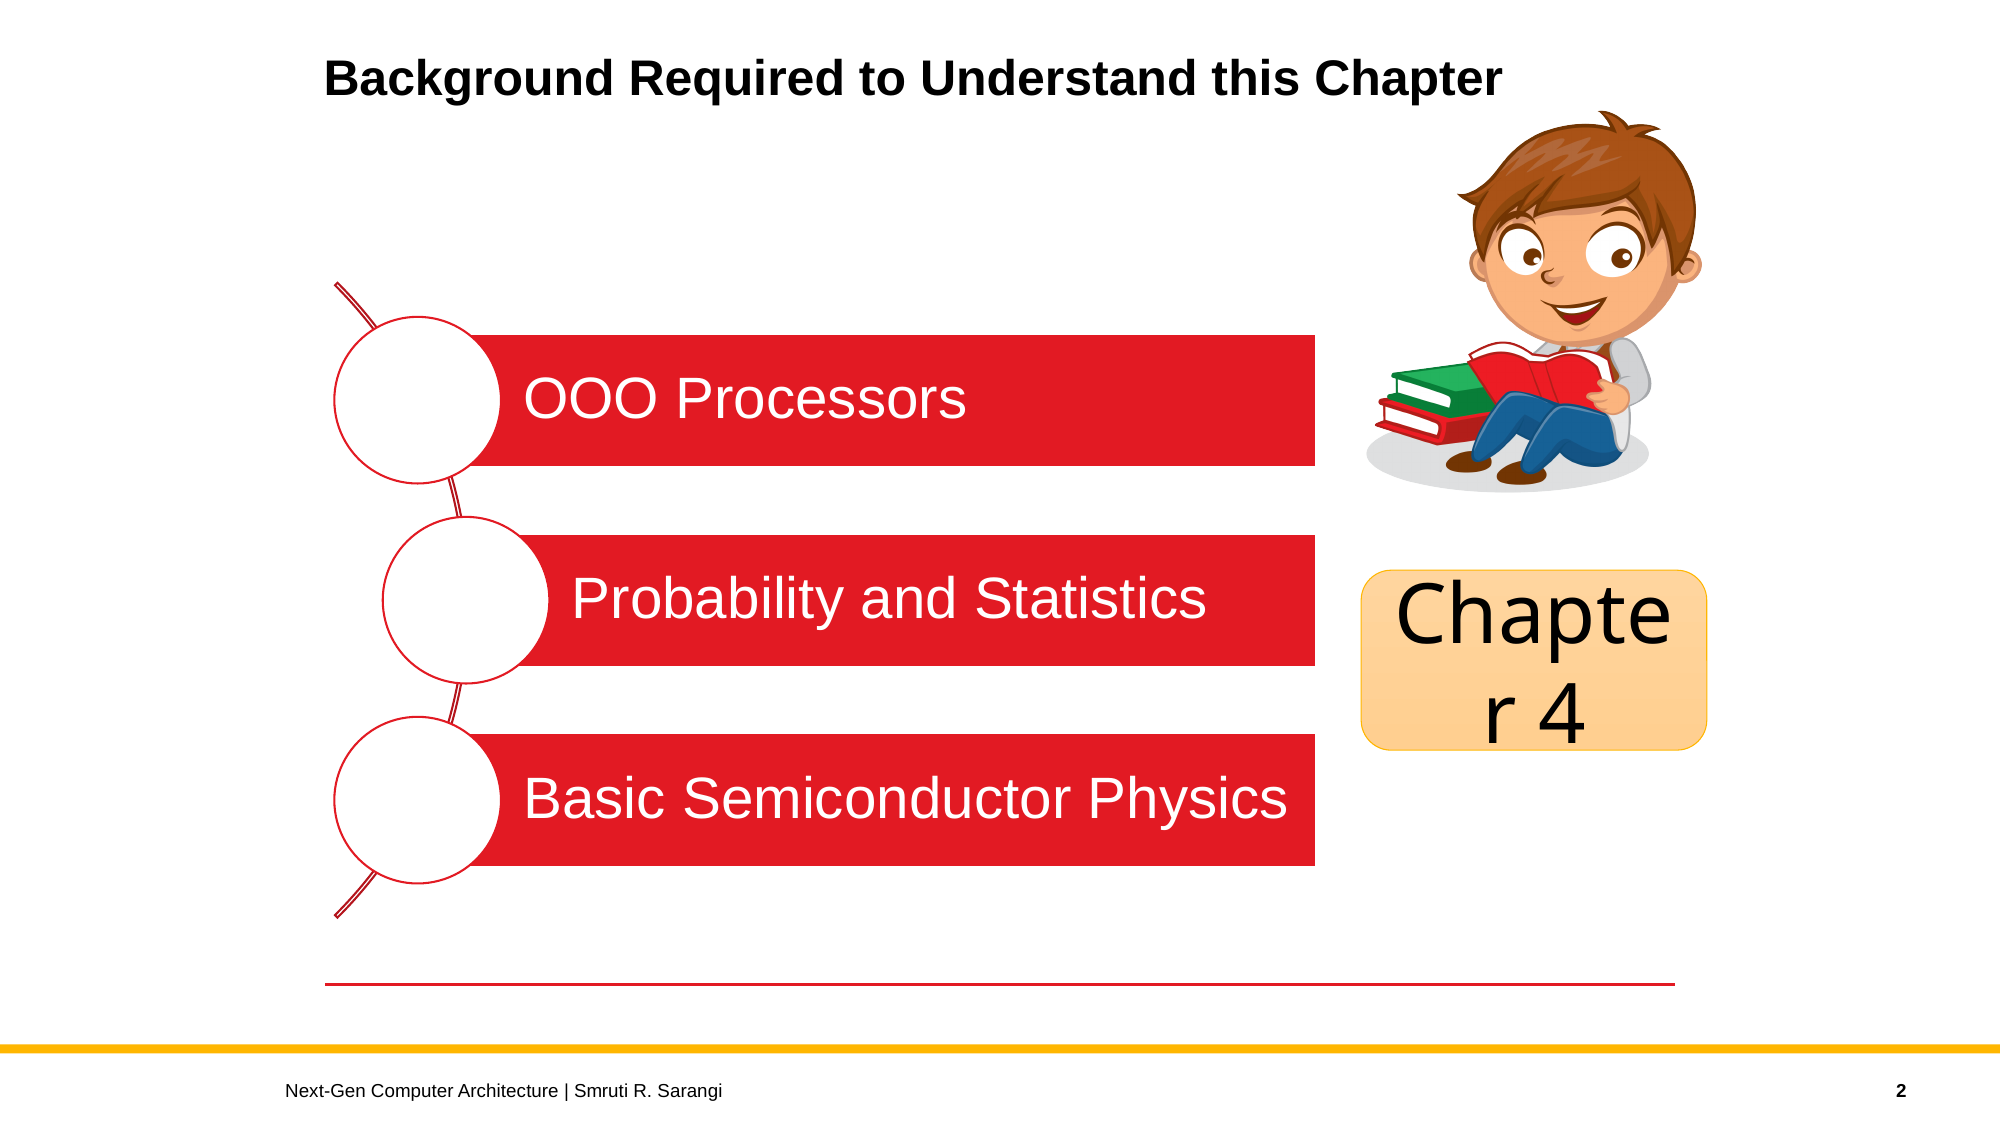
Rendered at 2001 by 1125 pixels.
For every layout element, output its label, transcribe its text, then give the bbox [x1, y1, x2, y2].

slide_number 2 [1711, 1071, 1922, 1109]
picture [1232, 0, 1836, 604]
text_box Chapter 4 [1360, 604, 1708, 751]
footer Next-Gen Computer Architecture | Smruti R. Sarangi [270, 1071, 1471, 1109]
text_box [324, 266, 1325, 934]
title Background Required to Understand this Chapter [308, 45, 1232, 180]
